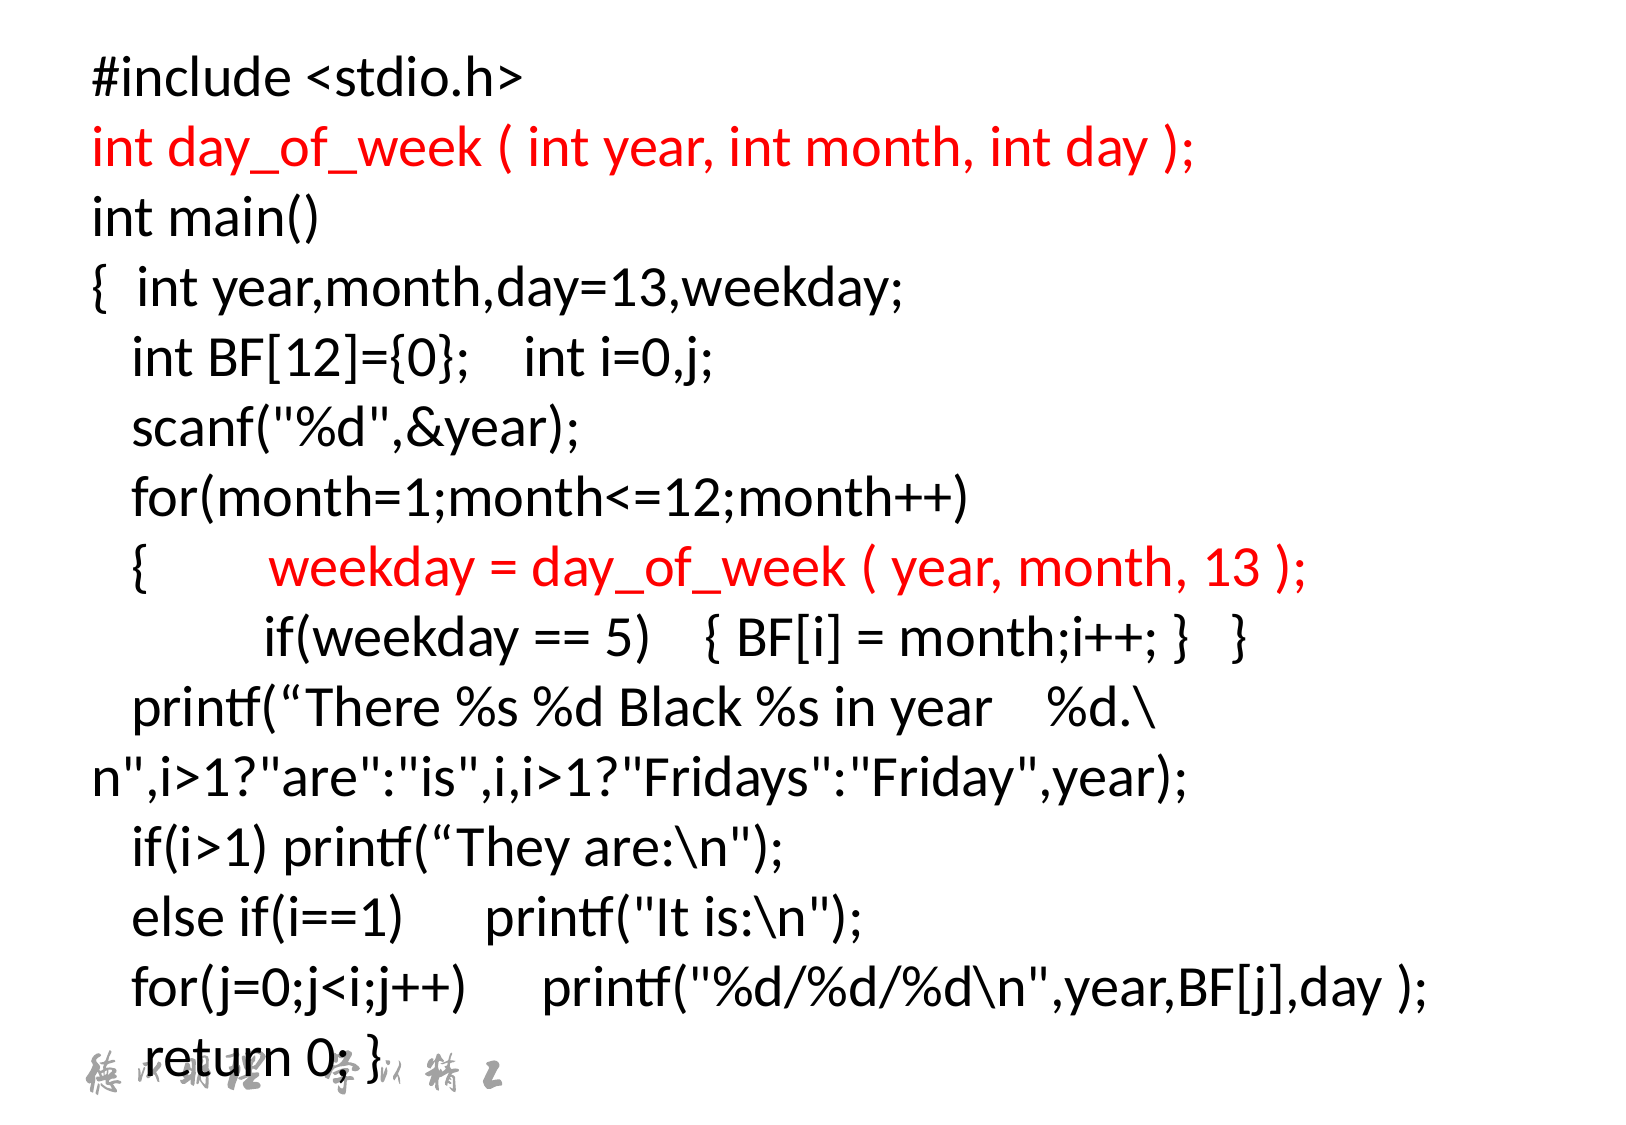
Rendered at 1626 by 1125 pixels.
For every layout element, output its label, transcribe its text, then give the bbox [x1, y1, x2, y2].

text_box #include <stdio.h> int day_of_week ( int year, int month, int day ); int main() { int year,month,day=13,weekday; int BF[12]={0}; int i=0,j; scanf("%d",&year); for(month=1;month<=12;month++) { weekday = day_of_week ( year, month, 13 ); if(weekday == 5) { BF[i] = month;i++; } } printf(“There %s %d Black %s in year %d.\n",i>1?"are":"is",i,i>1?"Fridays":"Friday",year); if(i>1) printf(“They are:\n"); else if(i==1) printf("It is:\n"); for(j=0;j<i;j++) printf("%d/%d/%d\n",year,BF[j],day ); return 0; } [76, 30, 1560, 1096]
